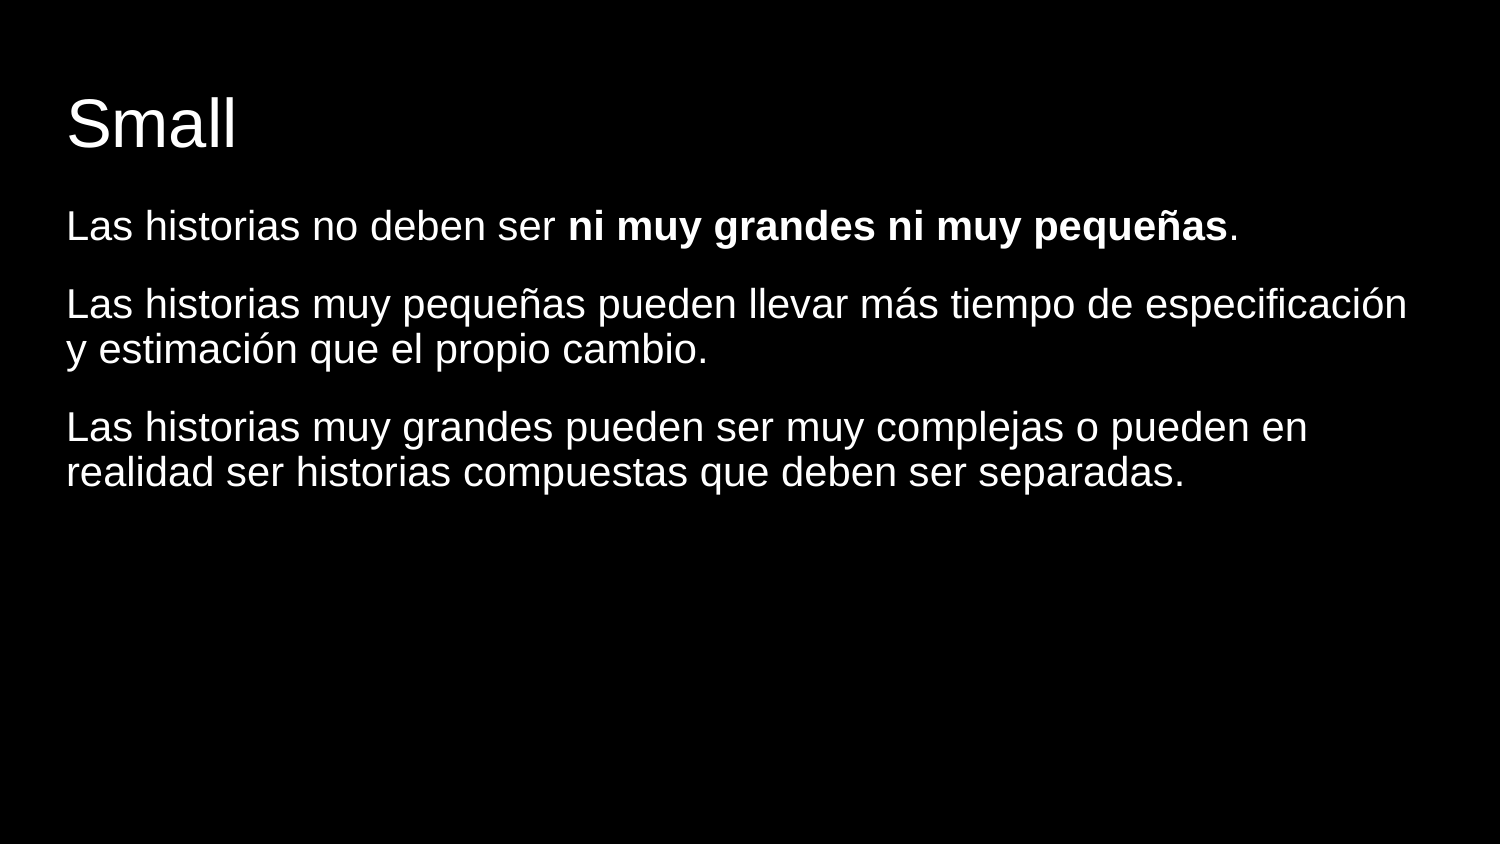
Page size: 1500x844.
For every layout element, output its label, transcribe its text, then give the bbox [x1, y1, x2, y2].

title Small [51, 72, 1449, 167]
list Las historias no deben ser ni muy grandes ni muy pequeñas. Las historias muy pequeñas pueden llevar más tiempo de especificación y estimación que el propio cambio. Las historias muy grandes pueden ser muy complejas o pueden en realidad ser historias compuestas que deben ser separadas. [51, 189, 1449, 750]
